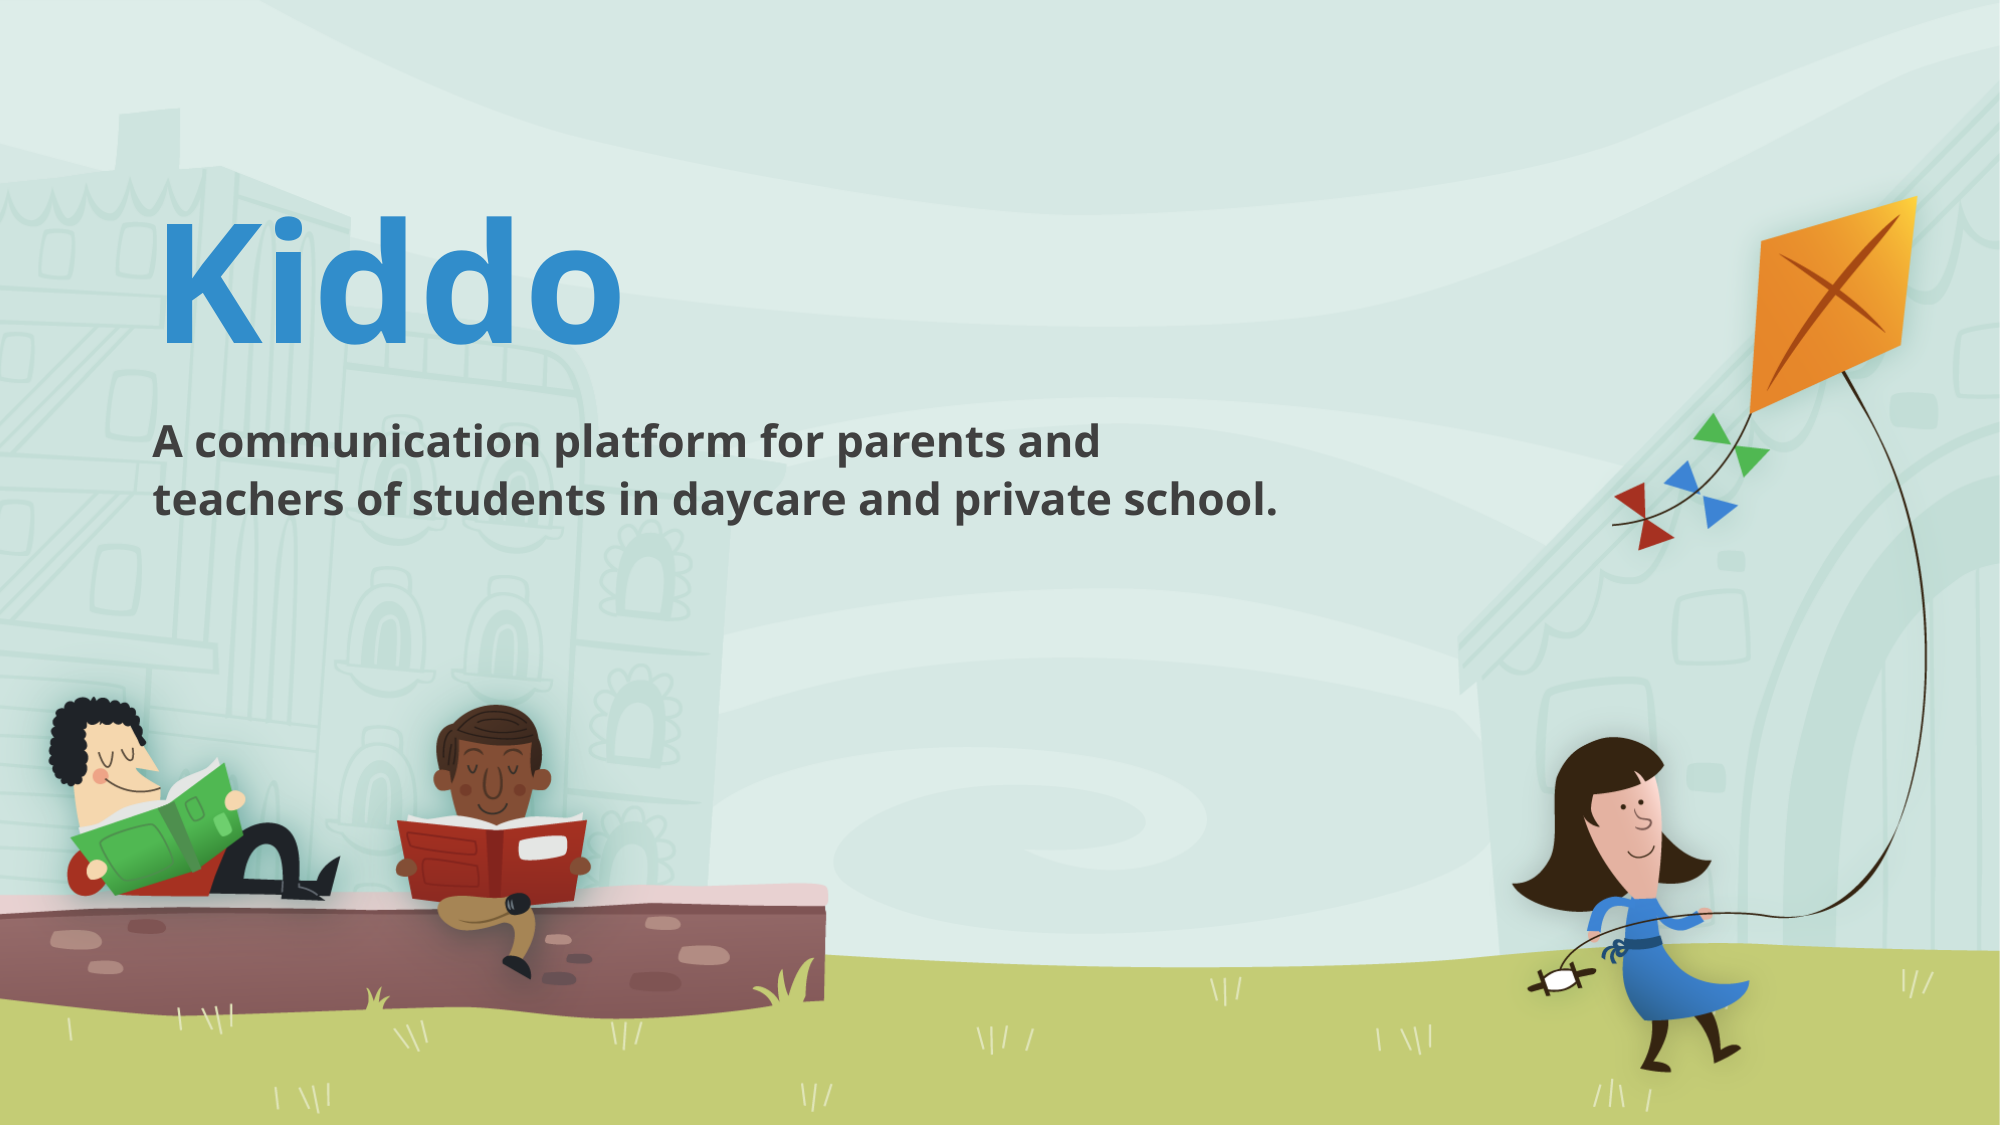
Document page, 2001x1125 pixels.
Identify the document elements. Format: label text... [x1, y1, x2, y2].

title Kiddo [137, 87, 1525, 388]
picture [0, 0, 2000, 1125]
subtitle A communication platform for parents and teachers of students in daycare and private school. [137, 399, 1300, 550]
